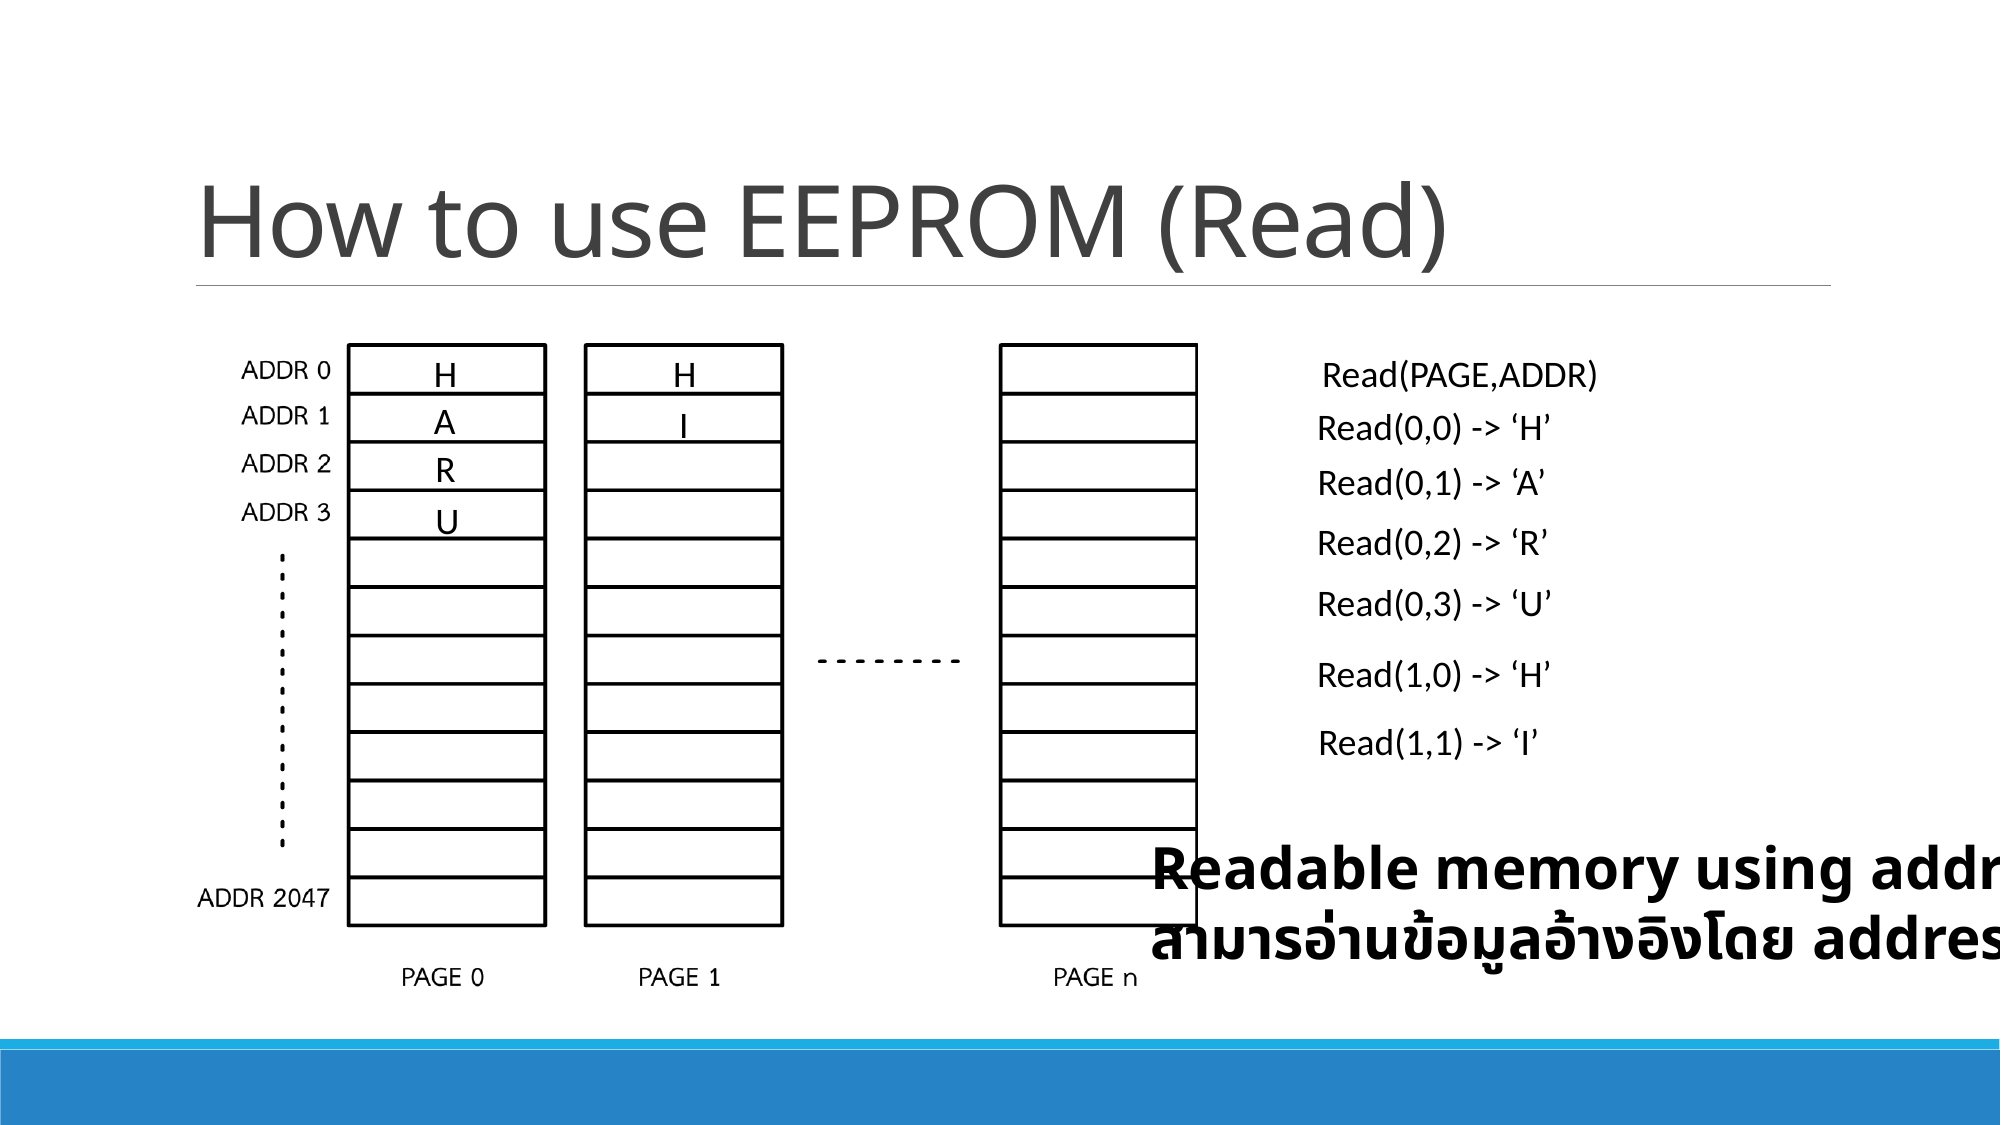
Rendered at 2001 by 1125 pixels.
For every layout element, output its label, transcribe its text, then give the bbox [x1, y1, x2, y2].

title How to use EEPROM (Read) [180, 47, 1830, 285]
text_box Read(1,1) -> ‘I’ [1303, 710, 1555, 771]
text_box Read(0,0) -> ‘H’ [1302, 395, 1568, 456]
text_box Readable memory using address สามารอ่านข้อมูลอ้างอิงโดย address [1207, 823, 2000, 979]
text_box Read(0,1) -> ‘A’ [1302, 450, 1562, 510]
text_box Read(0,2) -> ‘R’ [1302, 510, 1565, 571]
text_box Read(PAGE,ADDR) [1307, 342, 1614, 403]
text_box Read(0,3) -> ‘U’ [1302, 571, 1568, 631]
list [193, 342, 1198, 1004]
text_box Read(1,0) -> ‘H’ [1302, 642, 1568, 703]
